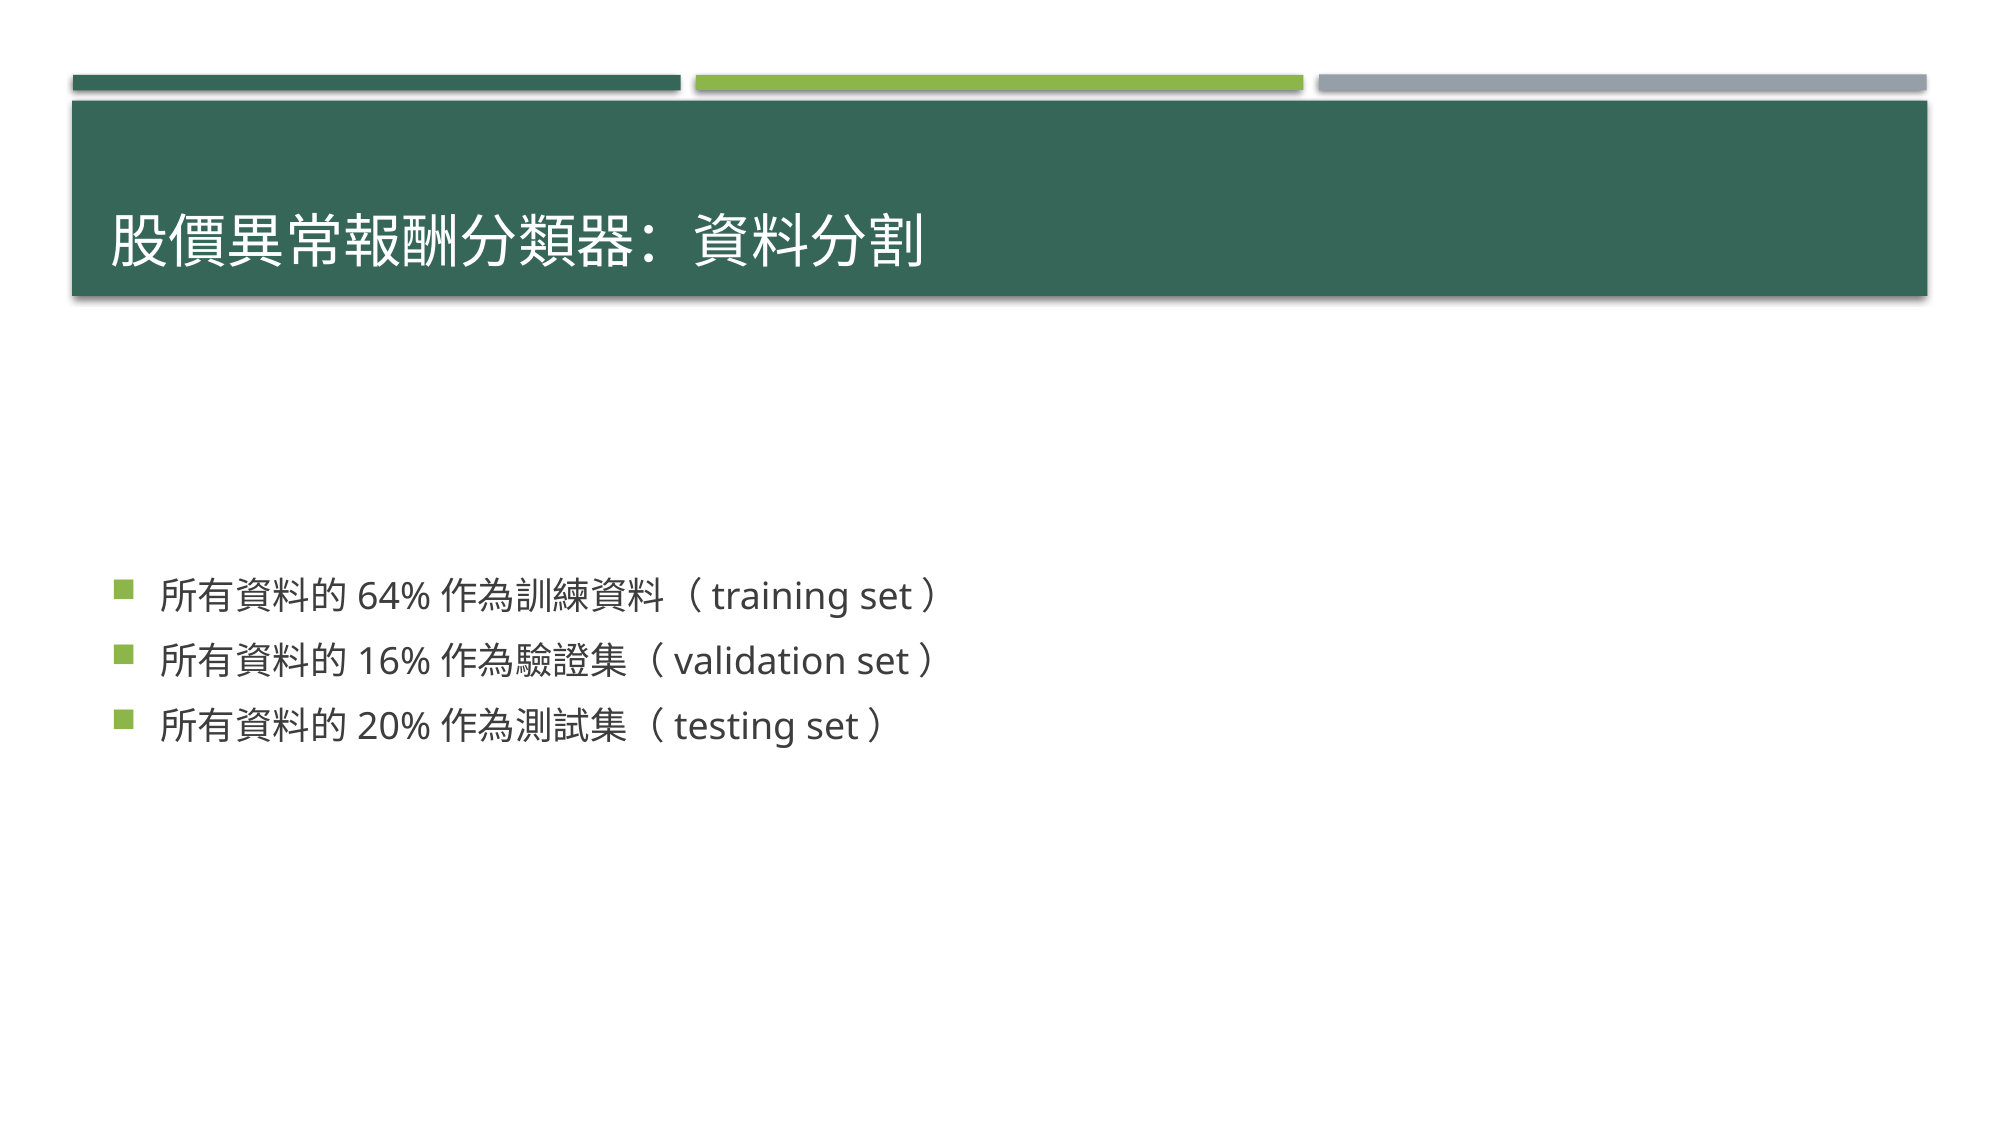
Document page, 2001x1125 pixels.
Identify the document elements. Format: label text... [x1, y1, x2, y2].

title 股價異常報酬分類器：資料分割 [95, 115, 1905, 282]
list 所有資料的64%作為訓練資料（training set） 所有資料的16%作為驗證集（validation set） 所有資料的20%作為測試集（testing set） [95, 357, 1905, 962]
